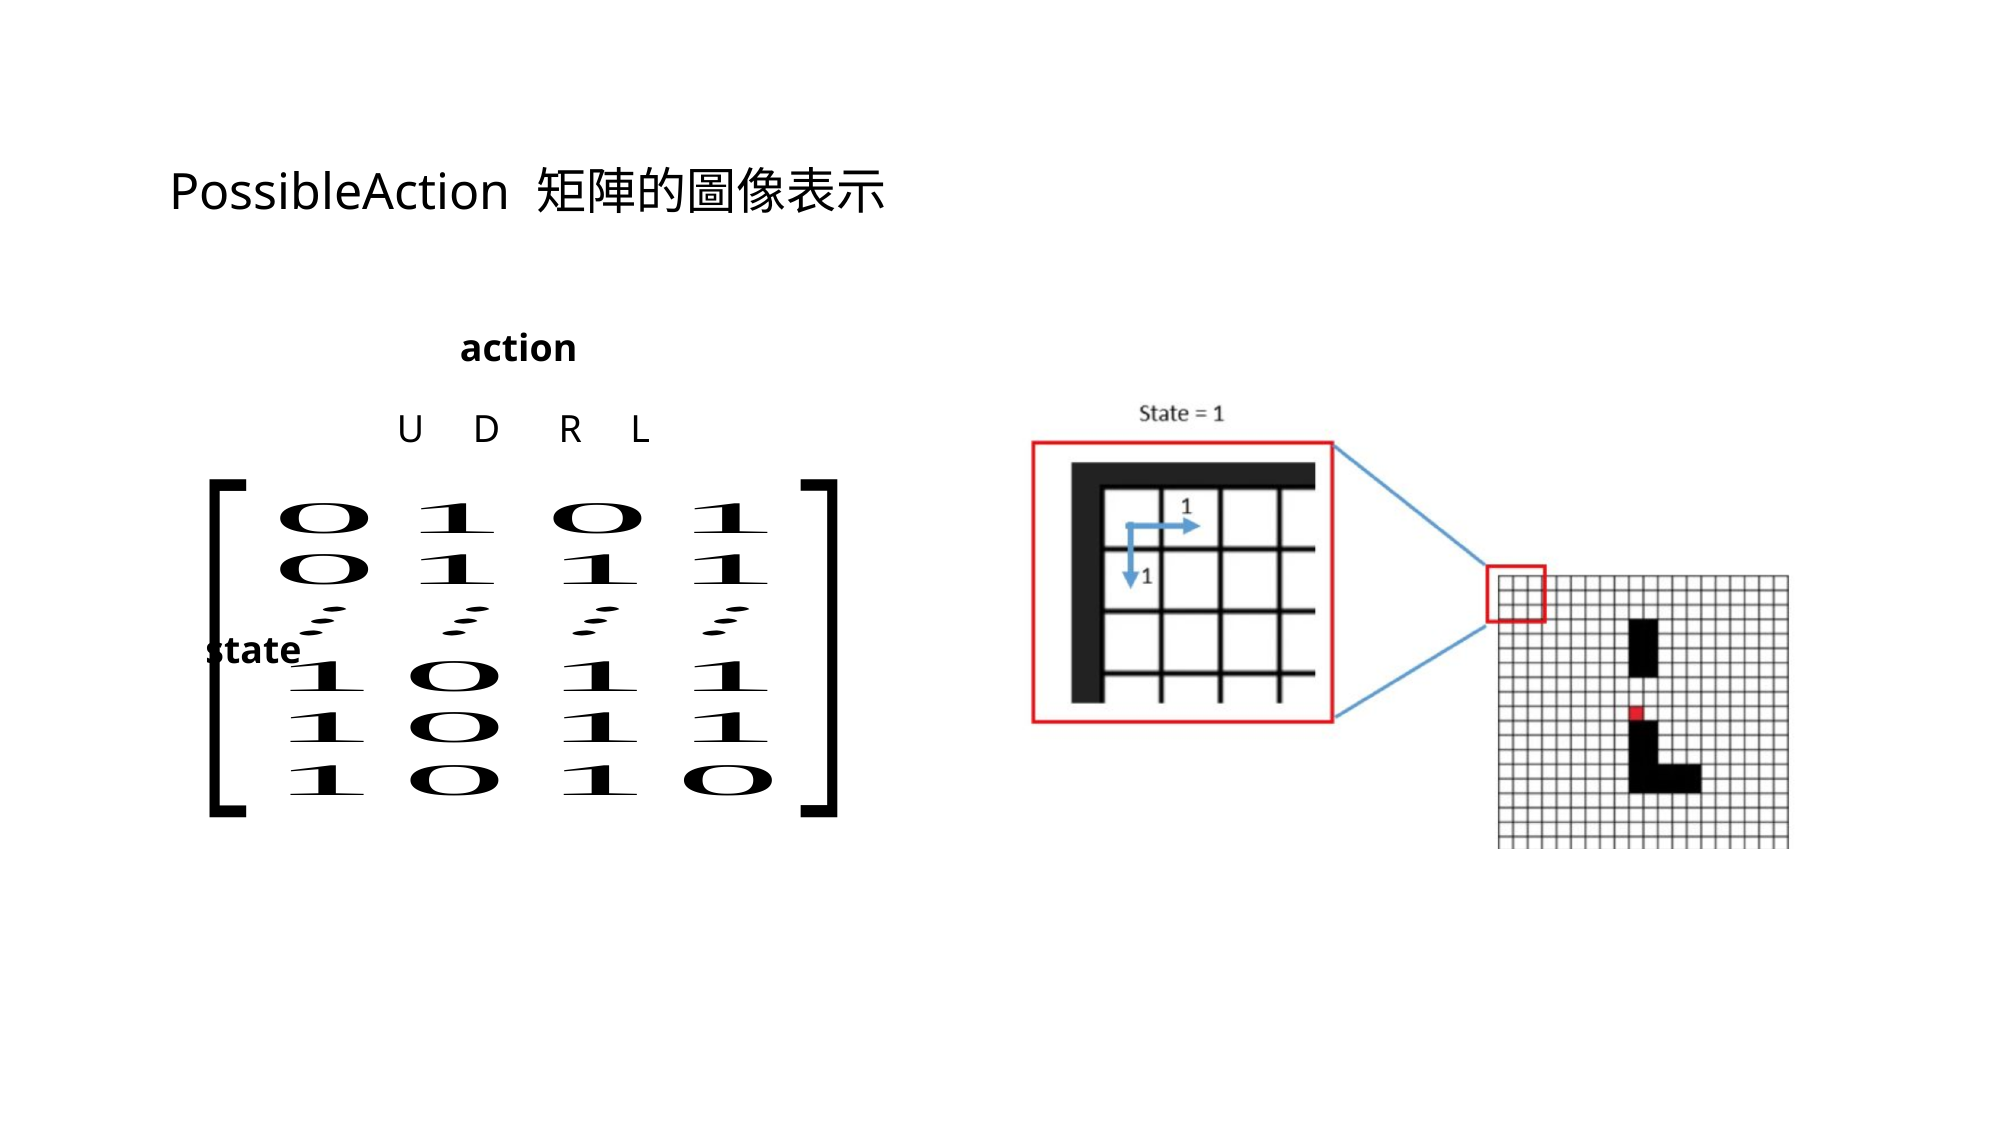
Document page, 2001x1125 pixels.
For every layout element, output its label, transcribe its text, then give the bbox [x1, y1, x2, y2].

text_box state [190, 618, 373, 678]
text_box U D R L [372, 398, 682, 458]
picture [1001, 377, 1842, 849]
text_box PossibleAction 矩陣的圖像表示 [154, 151, 901, 227]
text_box action [445, 316, 627, 377]
